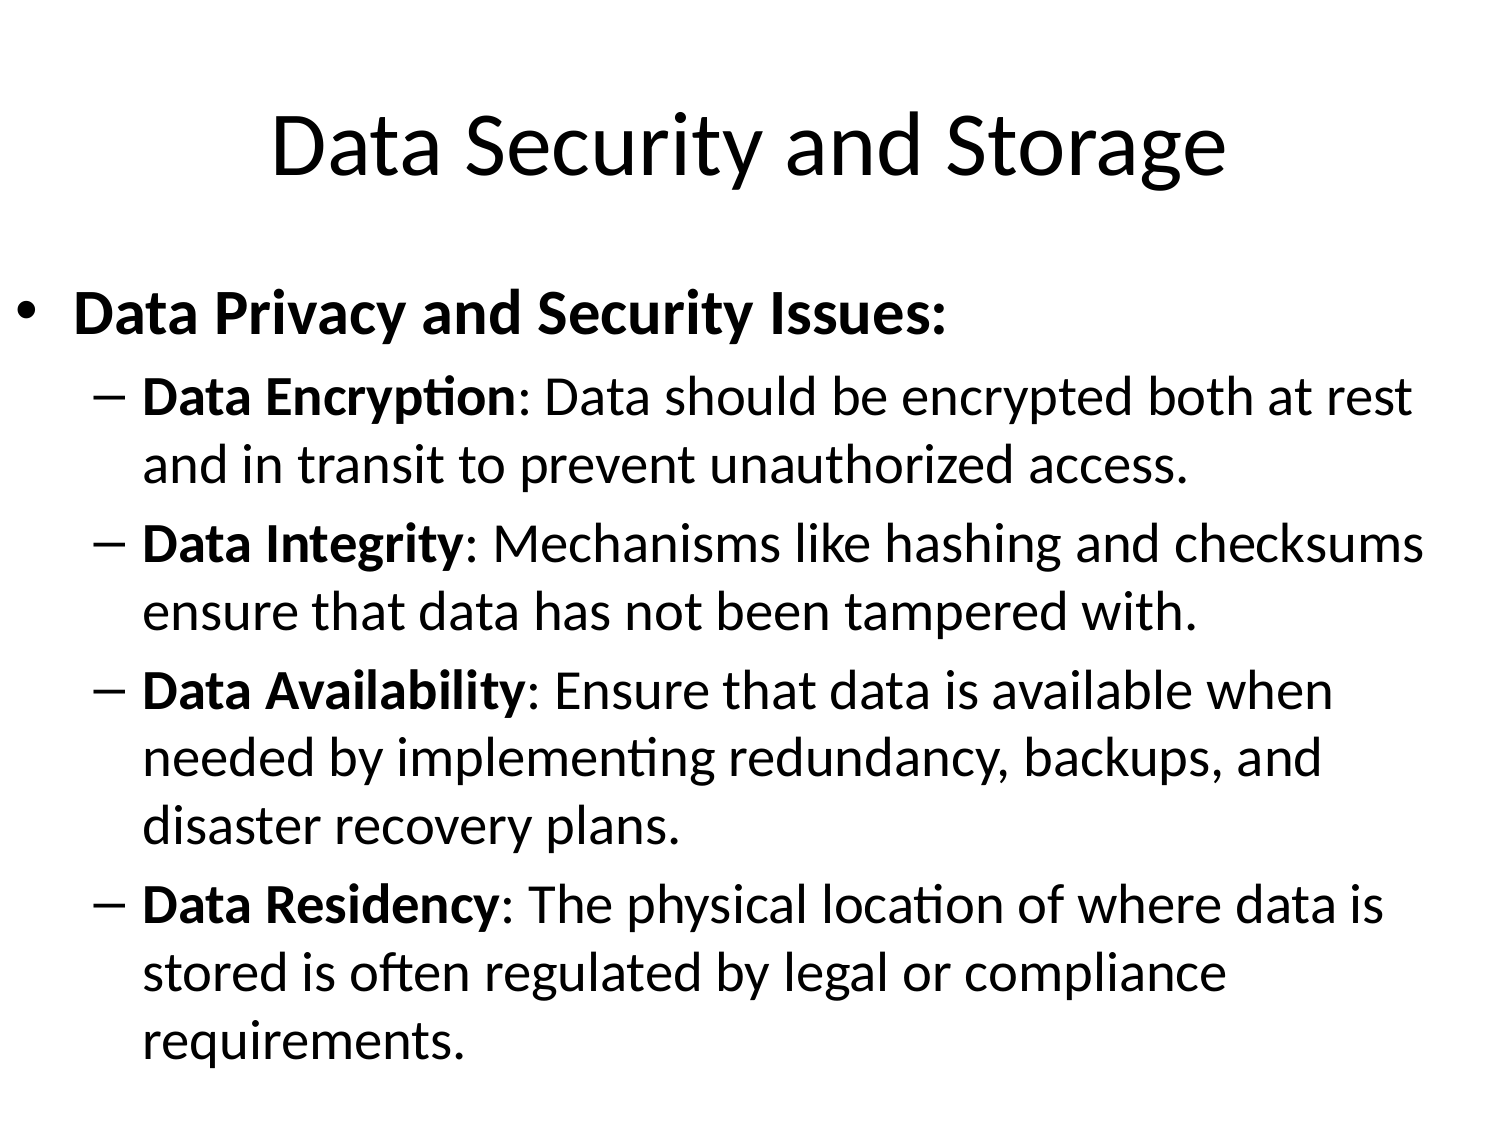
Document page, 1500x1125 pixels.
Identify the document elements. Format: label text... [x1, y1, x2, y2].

list Data Privacy and Security Issues: Data Encryption: Data should be encrypted both at rest and in transit to prevent unauthorized access. Data Integrity: Mechanisms like hashing and checksums ensure that data has not been tampered with. Data Availability: Ensure that data is available when needed by implementing redundancy, backups, and disaster recovery plans. Data Residency: The physical location of where data is stored is often regulated by legal or compliance requirements. [0, 262, 1463, 1088]
title Data Security and Storage [75, 45, 1425, 233]
